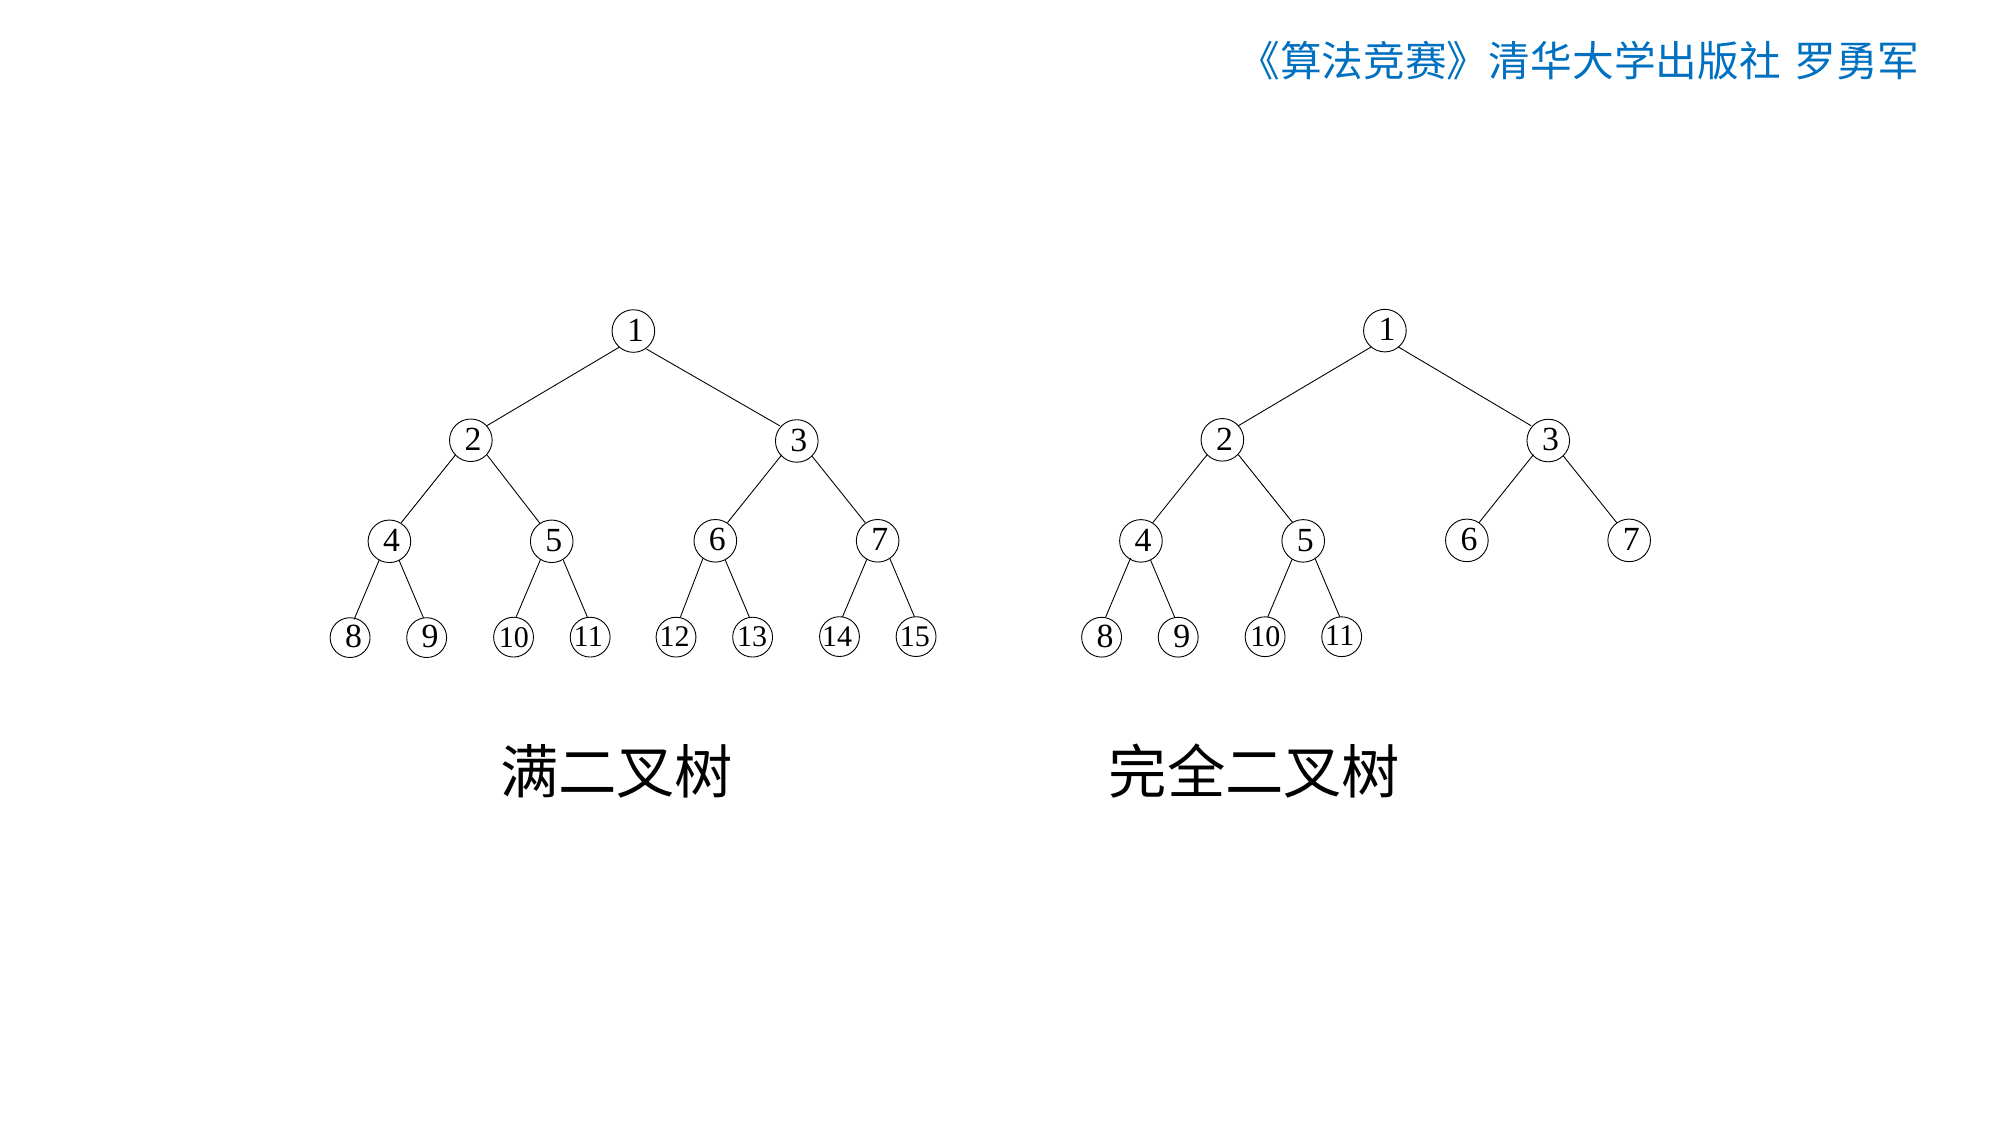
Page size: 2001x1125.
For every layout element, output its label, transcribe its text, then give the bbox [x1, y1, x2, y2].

title 满二叉树 完全二叉树 [484, 680, 1682, 869]
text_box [324, 304, 1656, 669]
footer 《算法竞赛》清华大学出版社 罗勇军 [1212, 20, 1945, 99]
